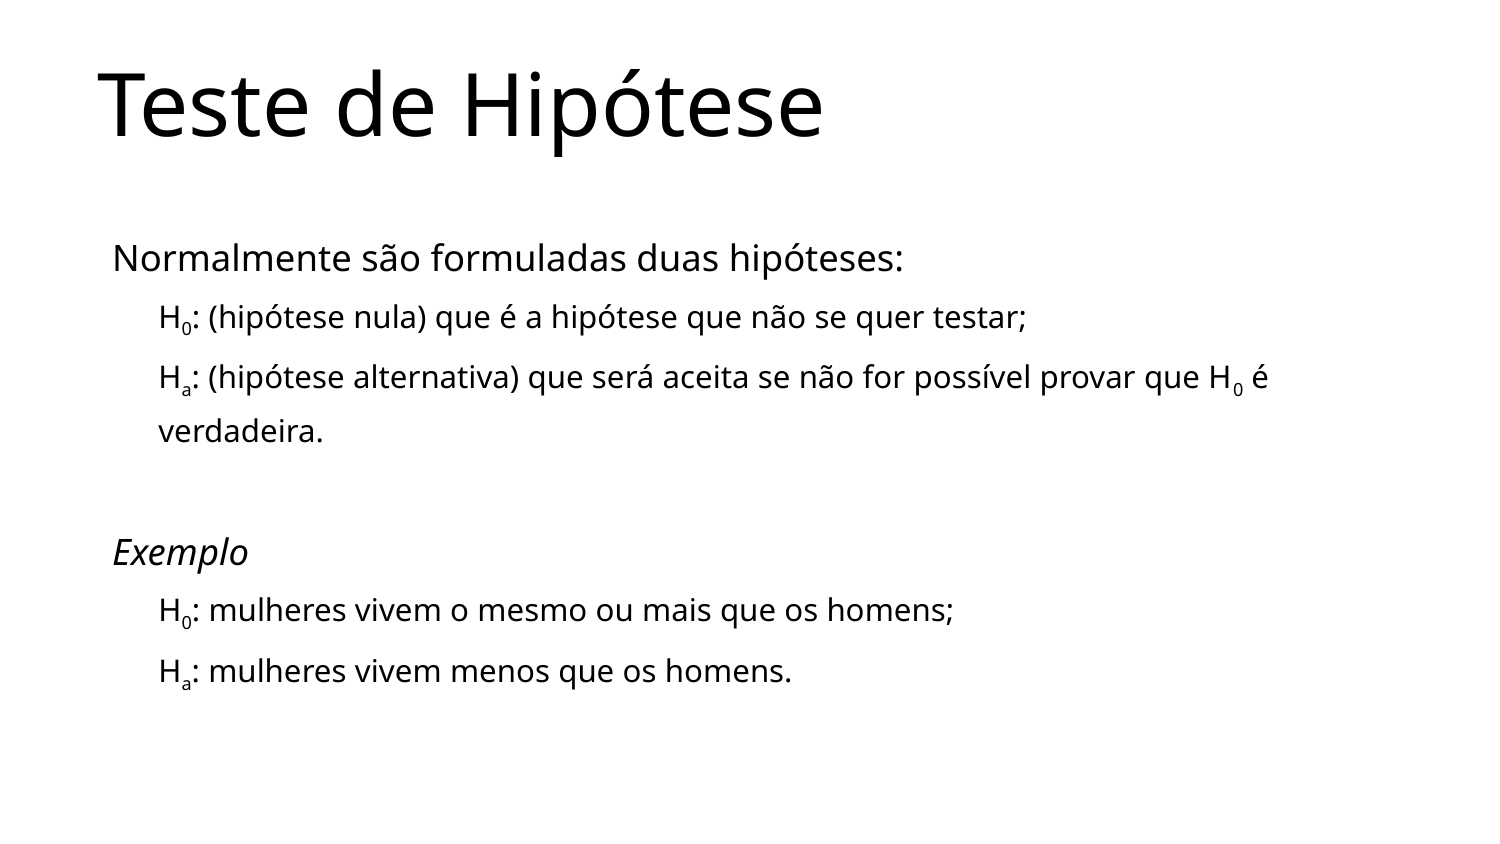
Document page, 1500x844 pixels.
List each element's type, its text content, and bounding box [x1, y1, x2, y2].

title Teste de Hipótese [82, 52, 1425, 150]
list Normalmente são formuladas duas hipóteses: H0: (hipótese nula) que é a hipótese que não se quer testar; Ha: (hipótese alternativa) que será aceita se não for possível provar que H0 é verdadeira. Exemplo H0: mulheres vivem o mesmo ou mais que os homens; Ha: mulheres vivem menos que os homens. [82, 158, 1425, 756]
